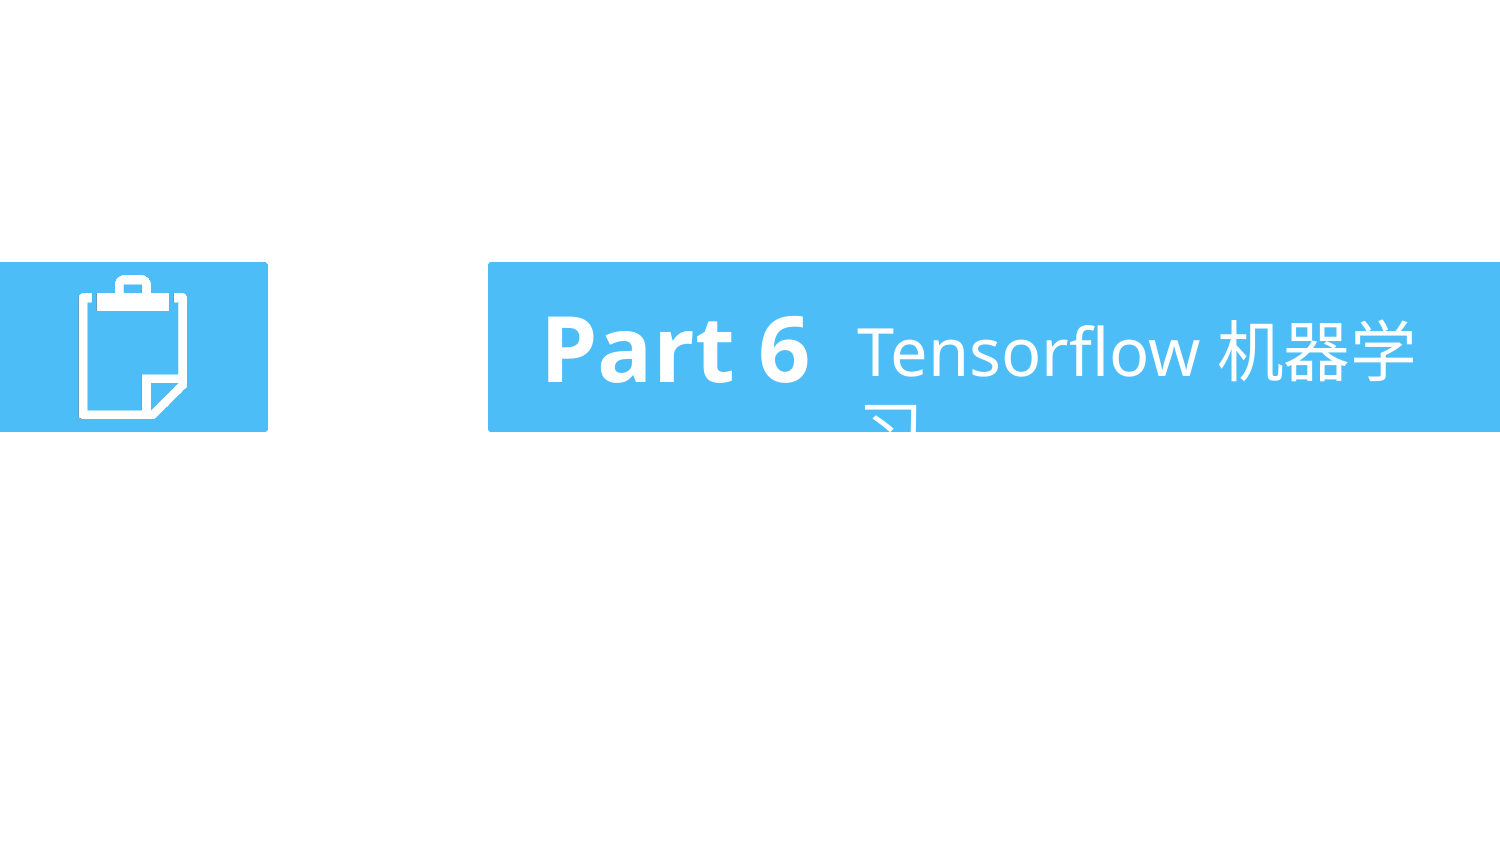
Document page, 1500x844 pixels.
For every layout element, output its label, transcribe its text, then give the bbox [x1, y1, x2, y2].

text_box [490, 264, 1500, 430]
text_box Tensorflow机器学习 [843, 302, 1483, 477]
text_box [0, 264, 266, 430]
text_box Part 6 [525, 283, 844, 409]
